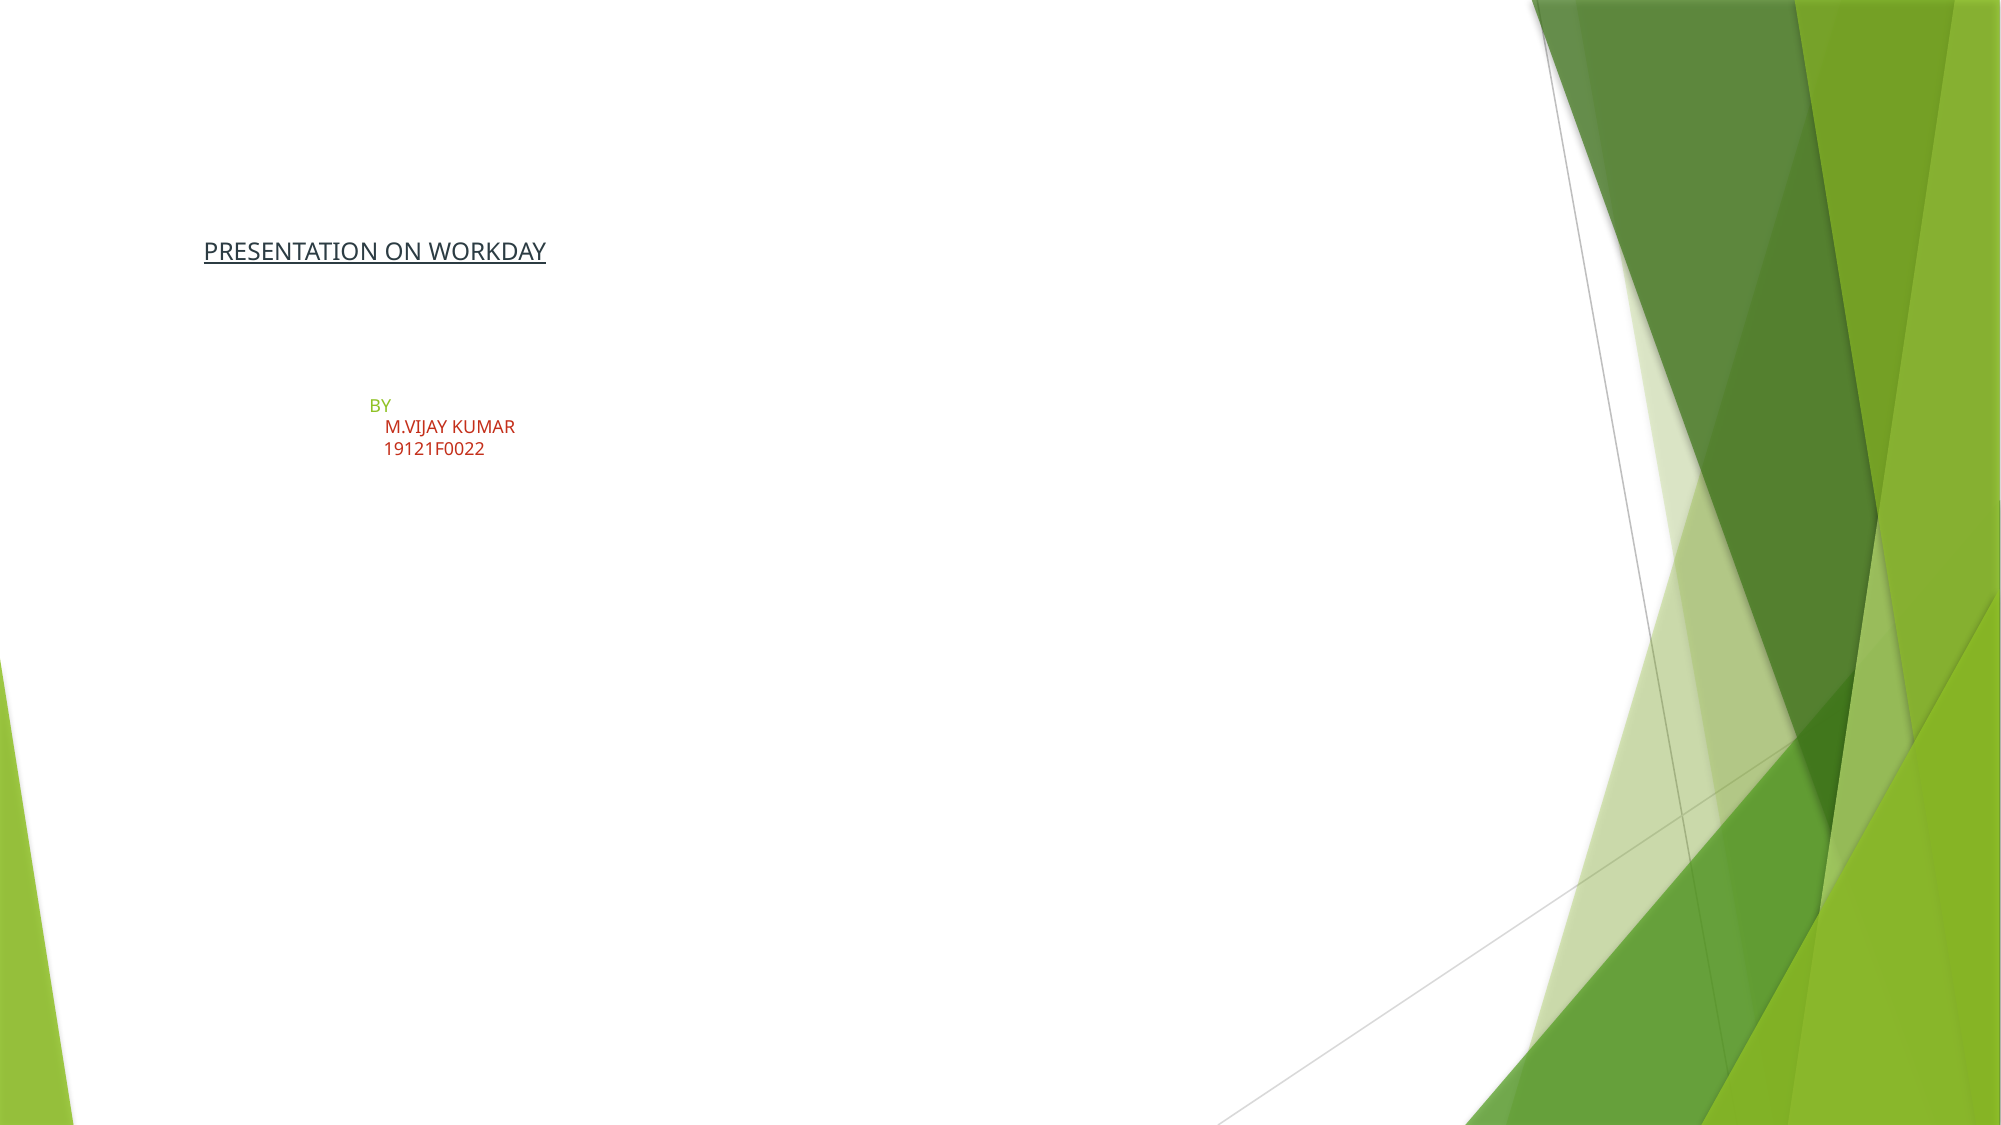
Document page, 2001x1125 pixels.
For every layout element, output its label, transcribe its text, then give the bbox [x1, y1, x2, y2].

title PRESENTATION ON WORKDAY BY M.VIJAY KUMAR 19121F0022 [151, 228, 1852, 498]
